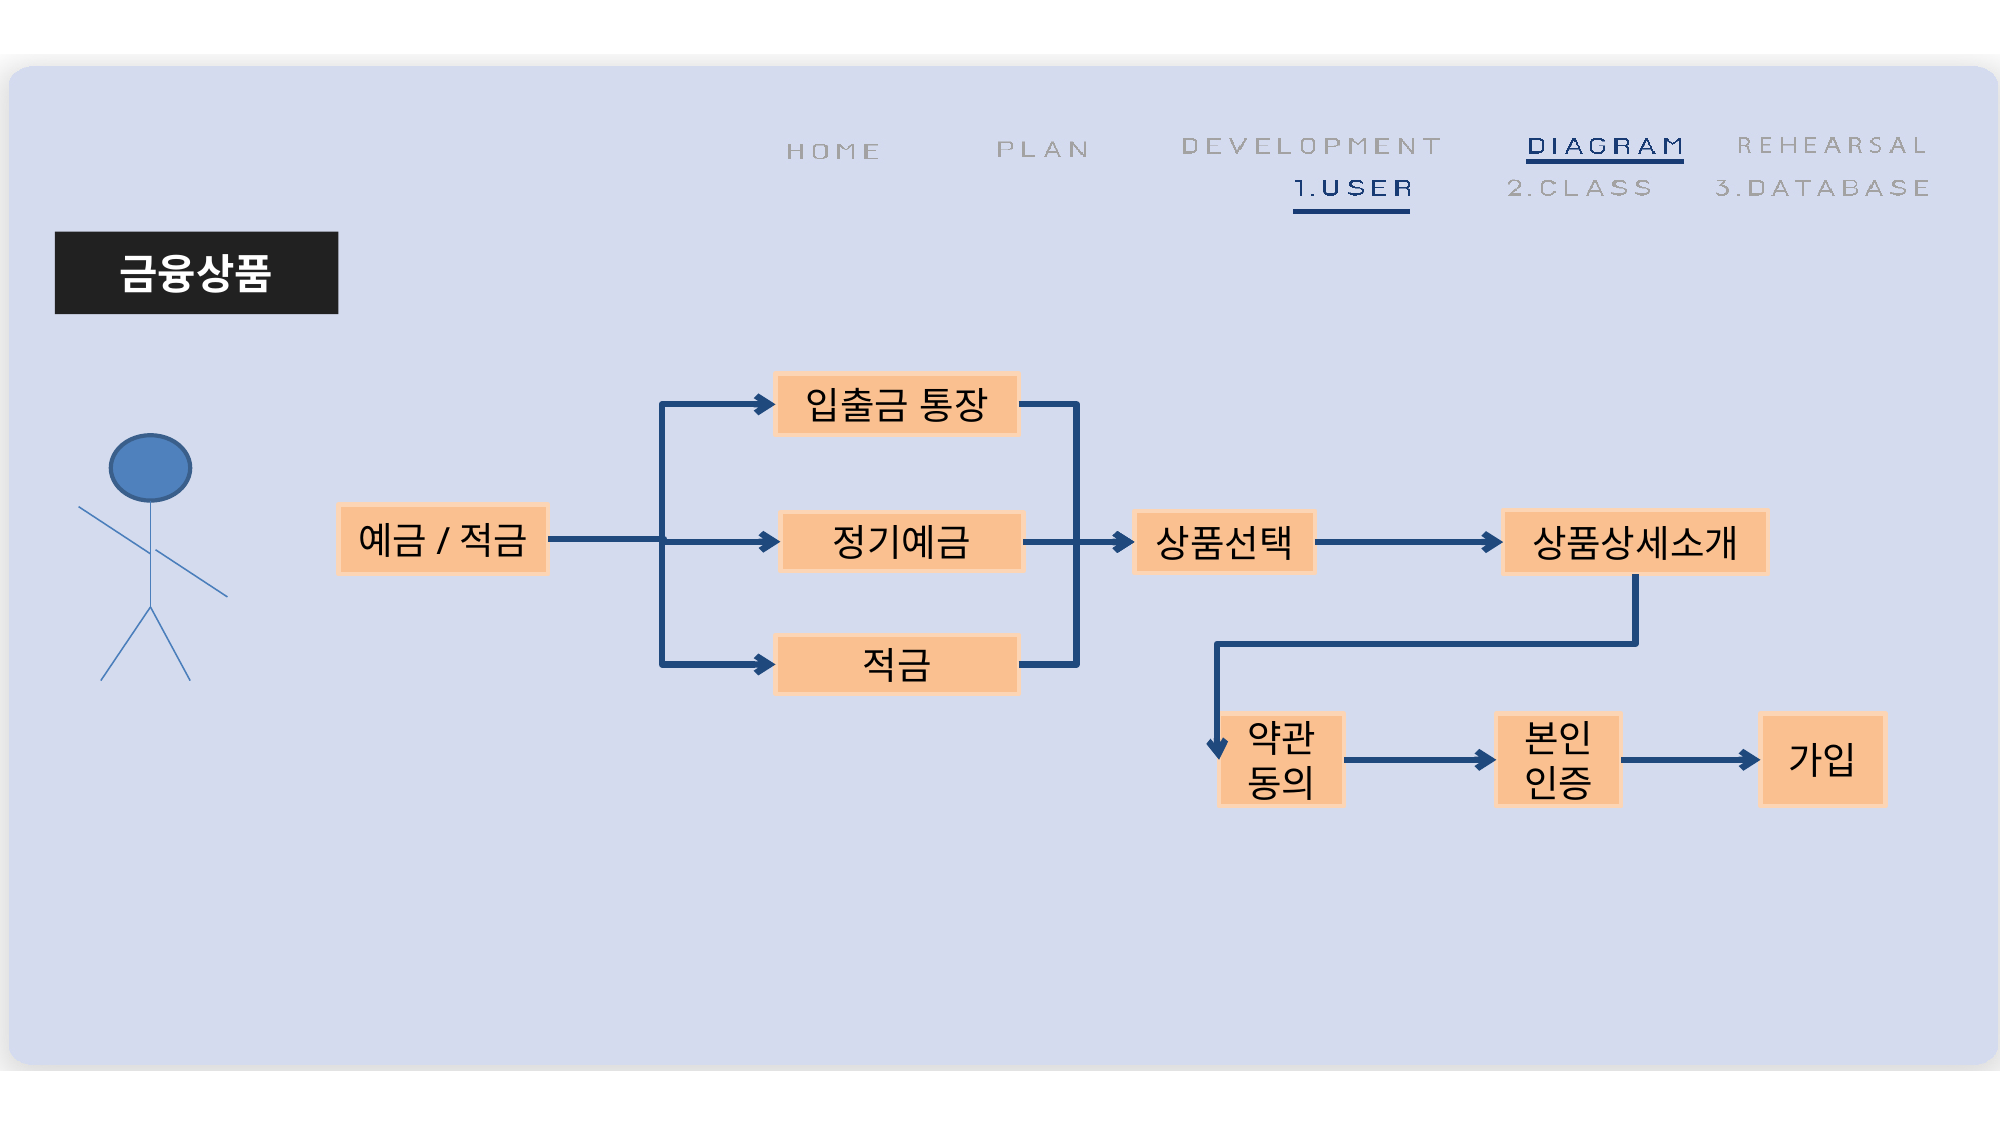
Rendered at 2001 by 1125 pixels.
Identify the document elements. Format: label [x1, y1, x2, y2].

text_box [547, 404, 776, 537]
text_box [547, 539, 776, 665]
text_box [1334, 458, 1521, 876]
text_box [78, 434, 228, 681]
text_box [1018, 541, 1135, 665]
text_box [1018, 404, 1135, 541]
picture [0, 54, 2000, 1071]
